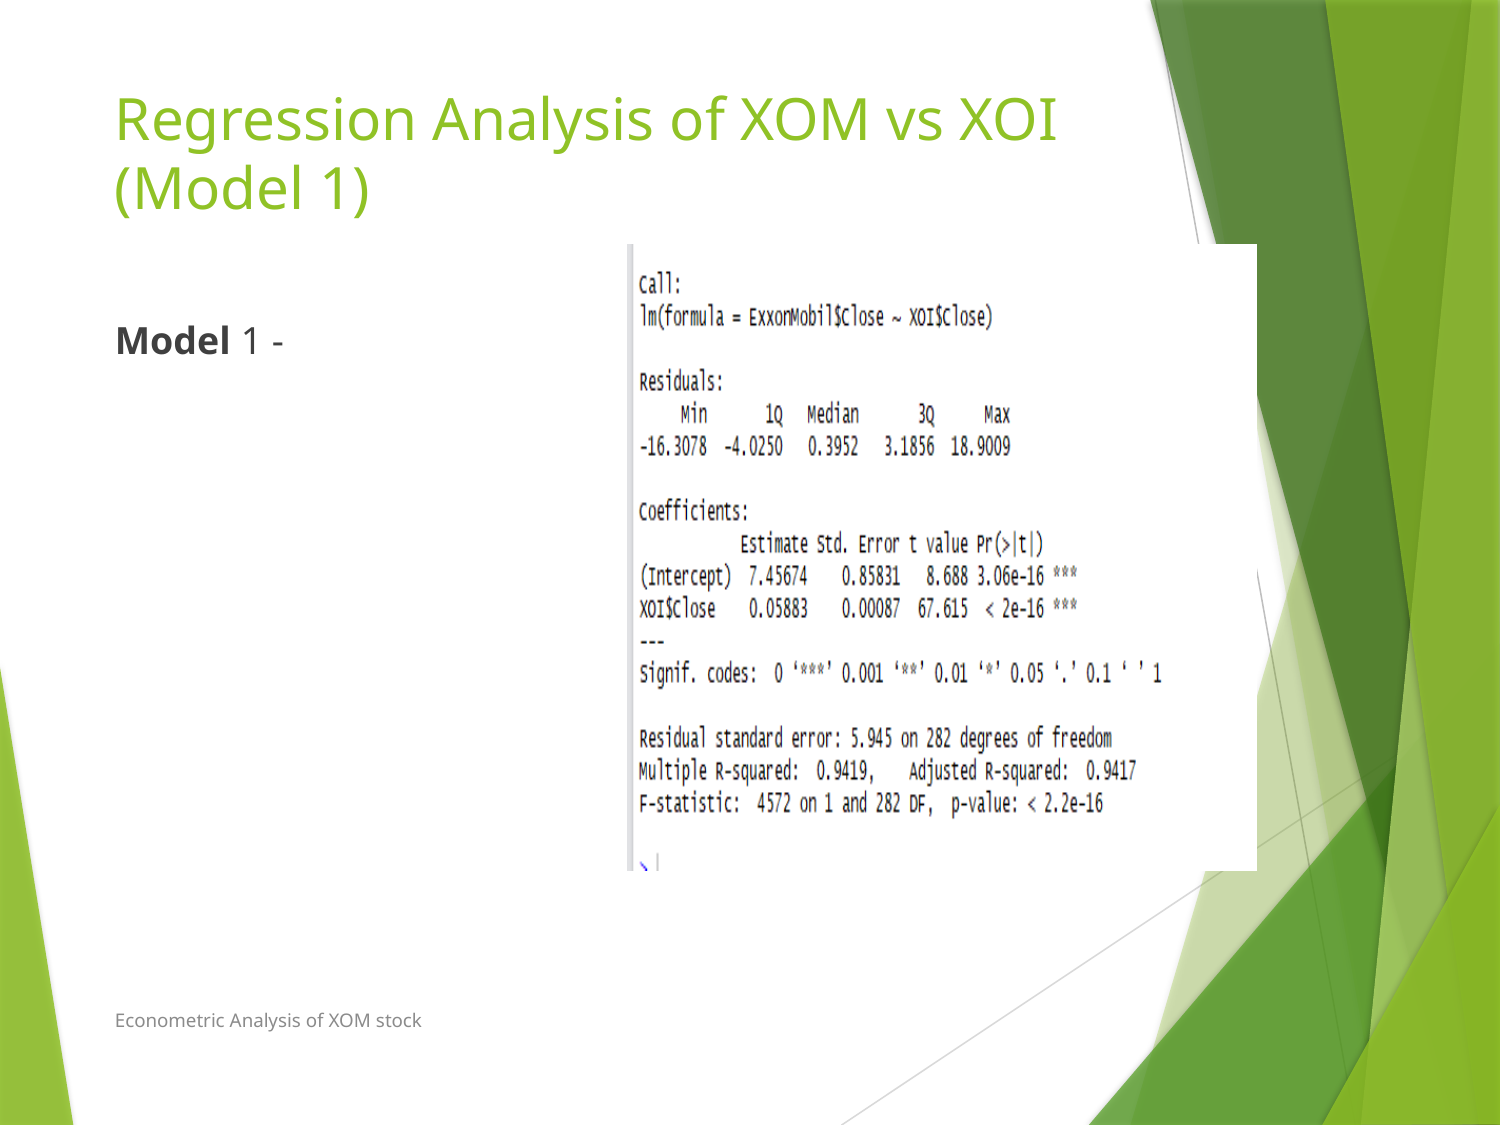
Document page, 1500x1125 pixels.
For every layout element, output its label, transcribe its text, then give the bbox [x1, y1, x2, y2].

title Regression Analysis of XOM vs XOI (Model 1) [99, 74, 1158, 197]
footer Econometric Analysis of XOM stock [99, 991, 859, 1051]
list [626, 243, 1257, 871]
